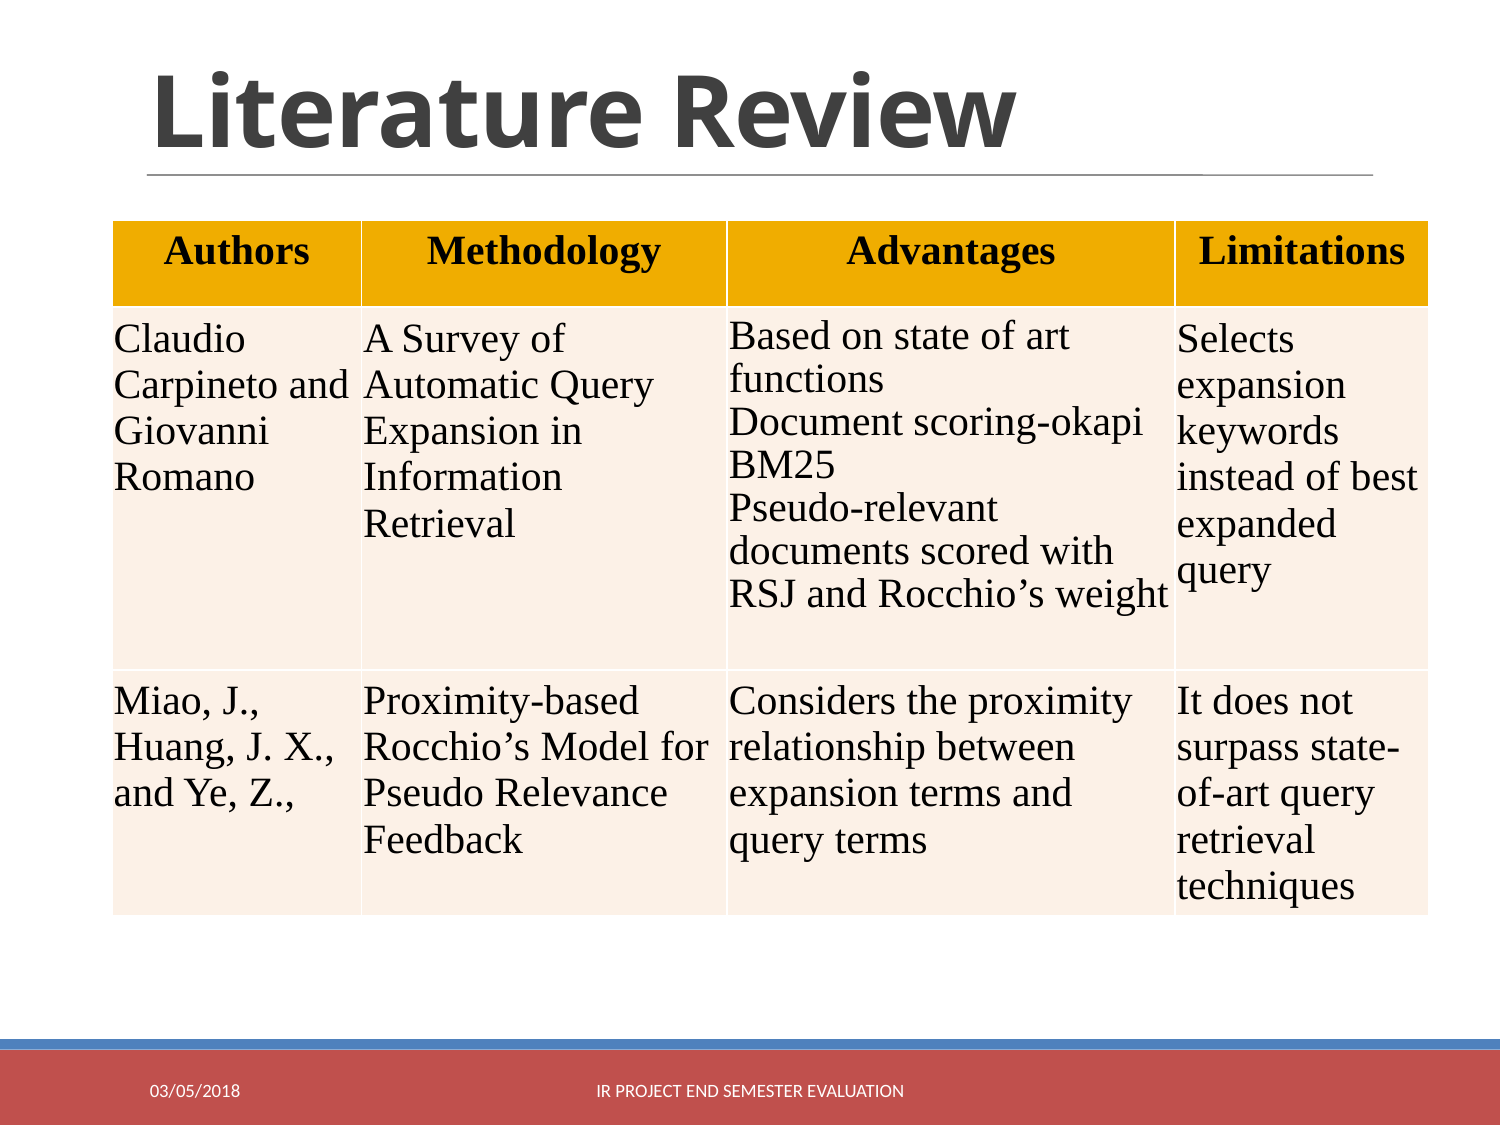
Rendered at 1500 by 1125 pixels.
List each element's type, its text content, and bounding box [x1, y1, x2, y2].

table_cell A Survey of Automatic Query Expansion in Information Retrieval [362, 308, 726, 669]
table_cell Claudio Carpineto and Giovanni Romano [113, 308, 361, 669]
table_cell Proximity-based Rocchio’s Model for Pseudo Relevance Feedback [362, 671, 726, 915]
table_cell Miao, J., Huang, J. X., and Ye, Z., [113, 671, 361, 915]
table_cell Considers the proximity relationship between expansion terms and query terms [728, 671, 1174, 915]
table_header Methodology [362, 221, 726, 306]
text_box 03/05/2018 [134, 1059, 440, 1120]
text_box IR Project End Semester Evaluation [453, 1059, 1047, 1120]
table_header Advantages [728, 221, 1174, 306]
table_cell It does not surpass state-of-art query retrieval techniques [1176, 671, 1428, 915]
table_cell Selects expansion keywords instead of best expanded query [1176, 308, 1428, 669]
table_header Authors [113, 221, 361, 306]
text_box Literature Review [134, 46, 1373, 175]
table_cell Based on state of art functions Document scoring-okapi BM25 Pseudo-relevant documents scored with RSJ and Rocchio’s weight [728, 308, 1174, 669]
table_header Limitations [1176, 221, 1428, 306]
